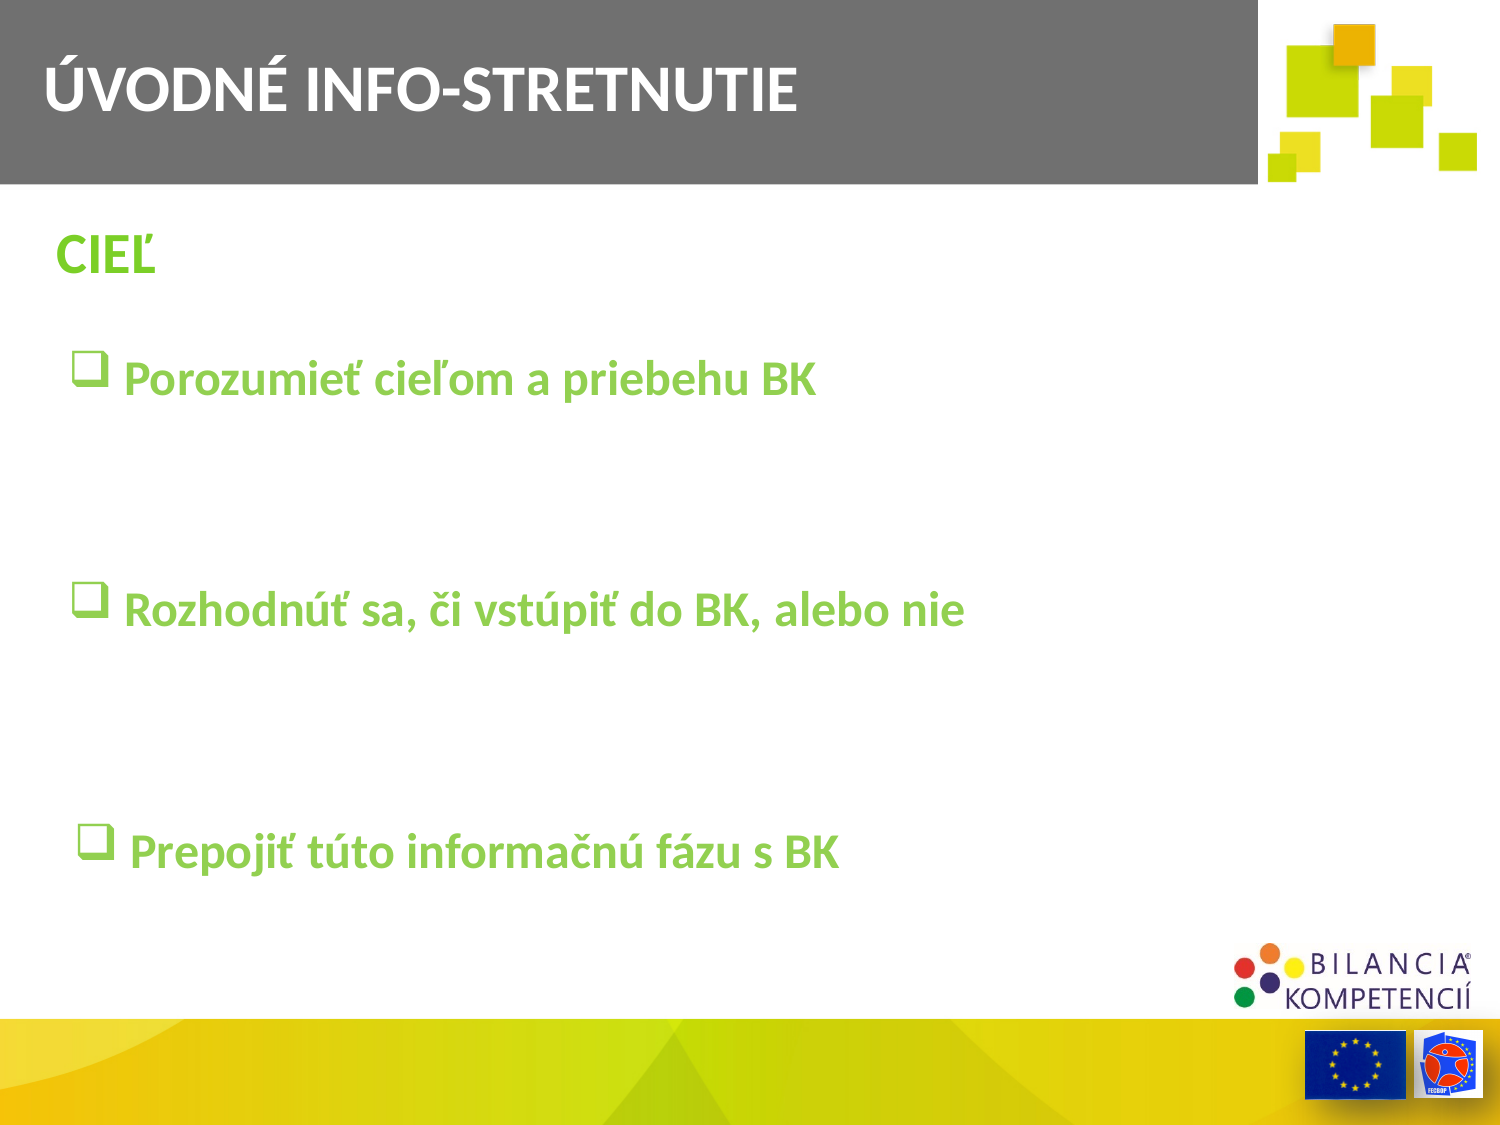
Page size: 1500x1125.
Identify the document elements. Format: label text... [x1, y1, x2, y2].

text_box Porozumieť cieľom a priebehu BK [53, 338, 1453, 450]
list CIEĽ [41, 208, 1247, 320]
text_box Rozhodnúť sa, či vstúpiť do BK, alebo nie [53, 568, 1453, 681]
text_box Prepojiť túto informačnú fázu s BK [59, 810, 1459, 923]
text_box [0, 0, 1259, 185]
picture [0, 0, 1500, 1125]
